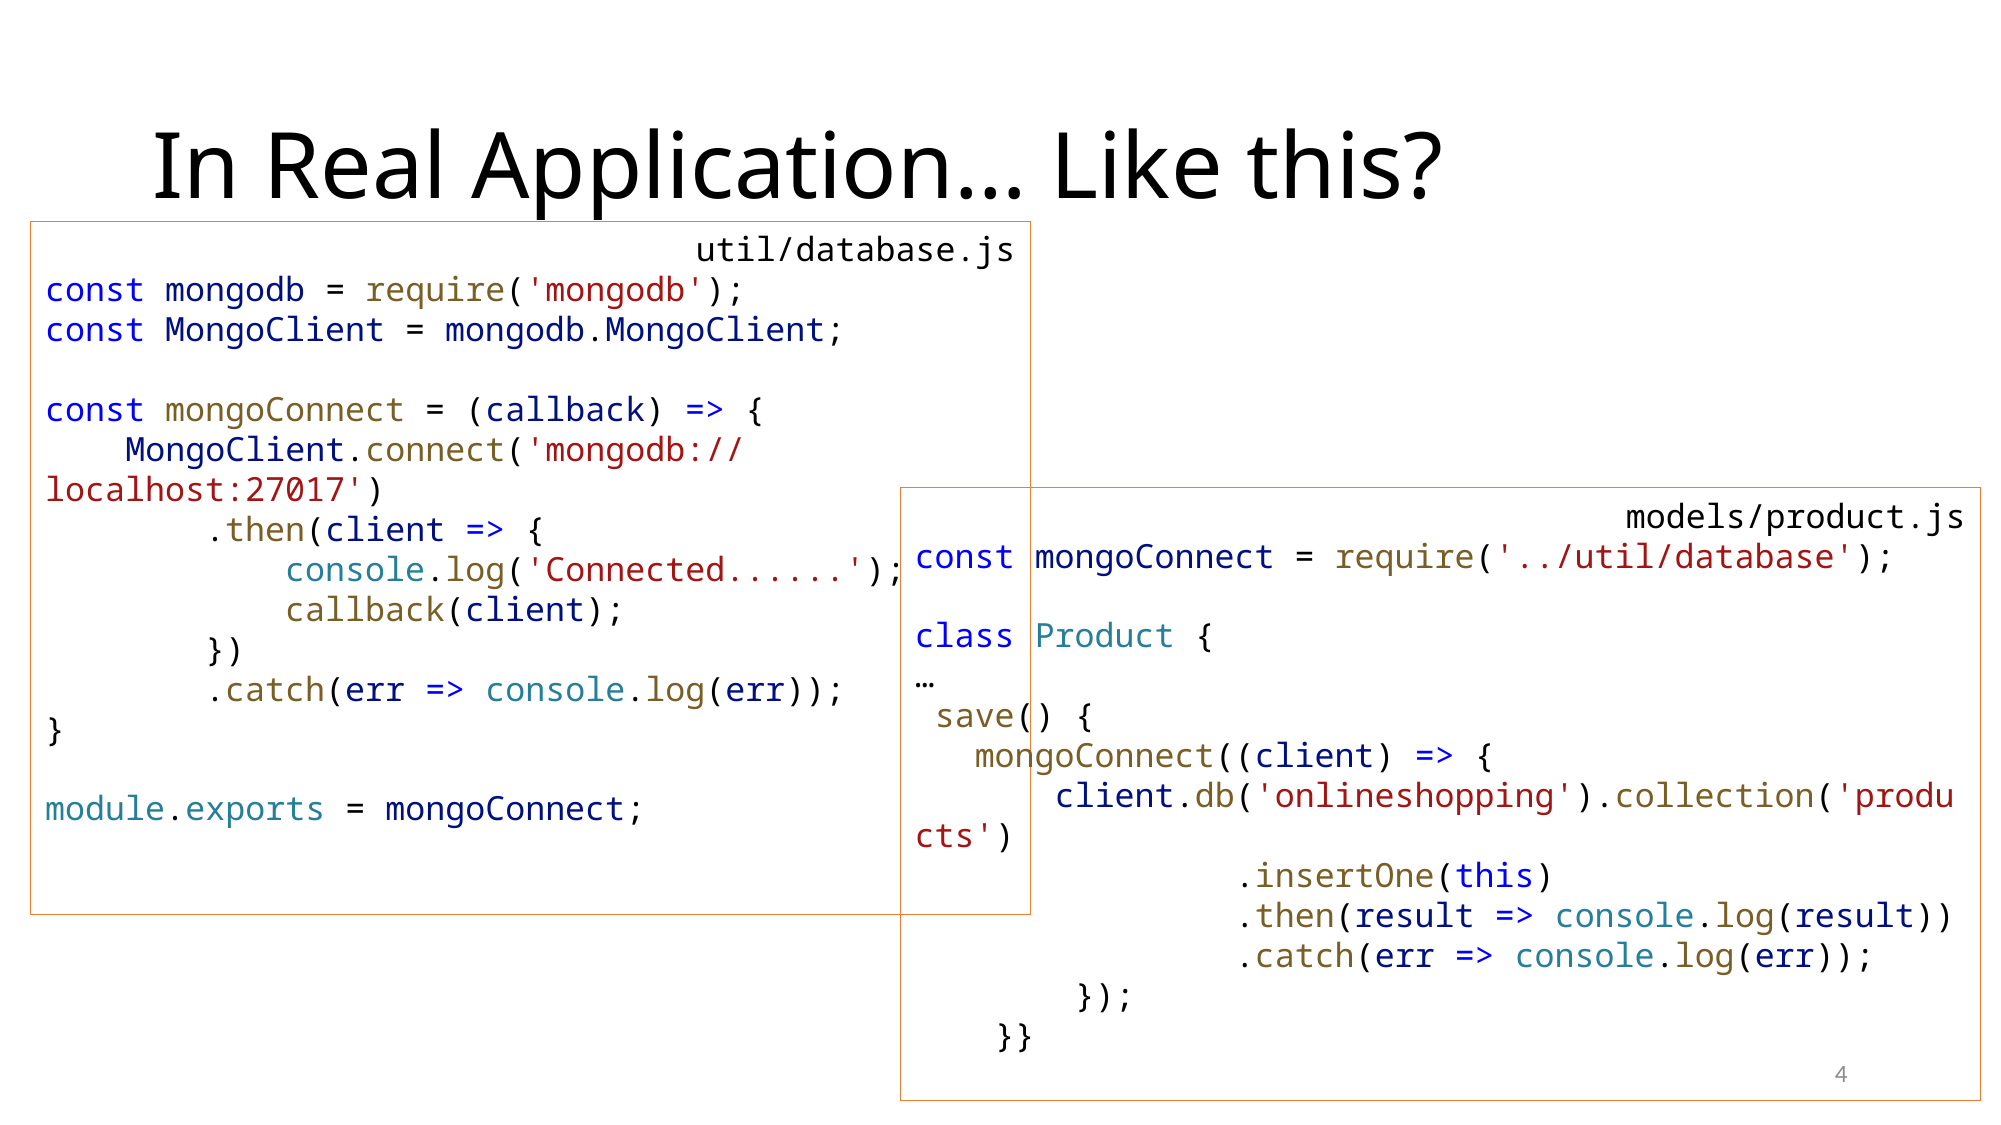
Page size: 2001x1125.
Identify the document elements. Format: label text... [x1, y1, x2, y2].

title In Real Application… Like this? [137, 59, 1863, 278]
text_box models/product.js const mongoConnect = require('../util/database'); class Product { … save() { mongoConnect((client) => { client.db('onlineshopping').collection('products') .insertOne(this) .then(result => console.log(result)) .catch(err => console.log(err)); }); }} [900, 487, 1981, 1101]
text_box util/database.js const mongodb = require('mongodb'); const MongoClient = mongodb.MongoClient; const mongoConnect = (callback) => { MongoClient.connect('mongodb://localhost:27017') .then(client => { console.log('Connected......'); callback(client); }) .catch(err => console.log(err)); } module.exports = mongoConnect; [30, 221, 1031, 915]
